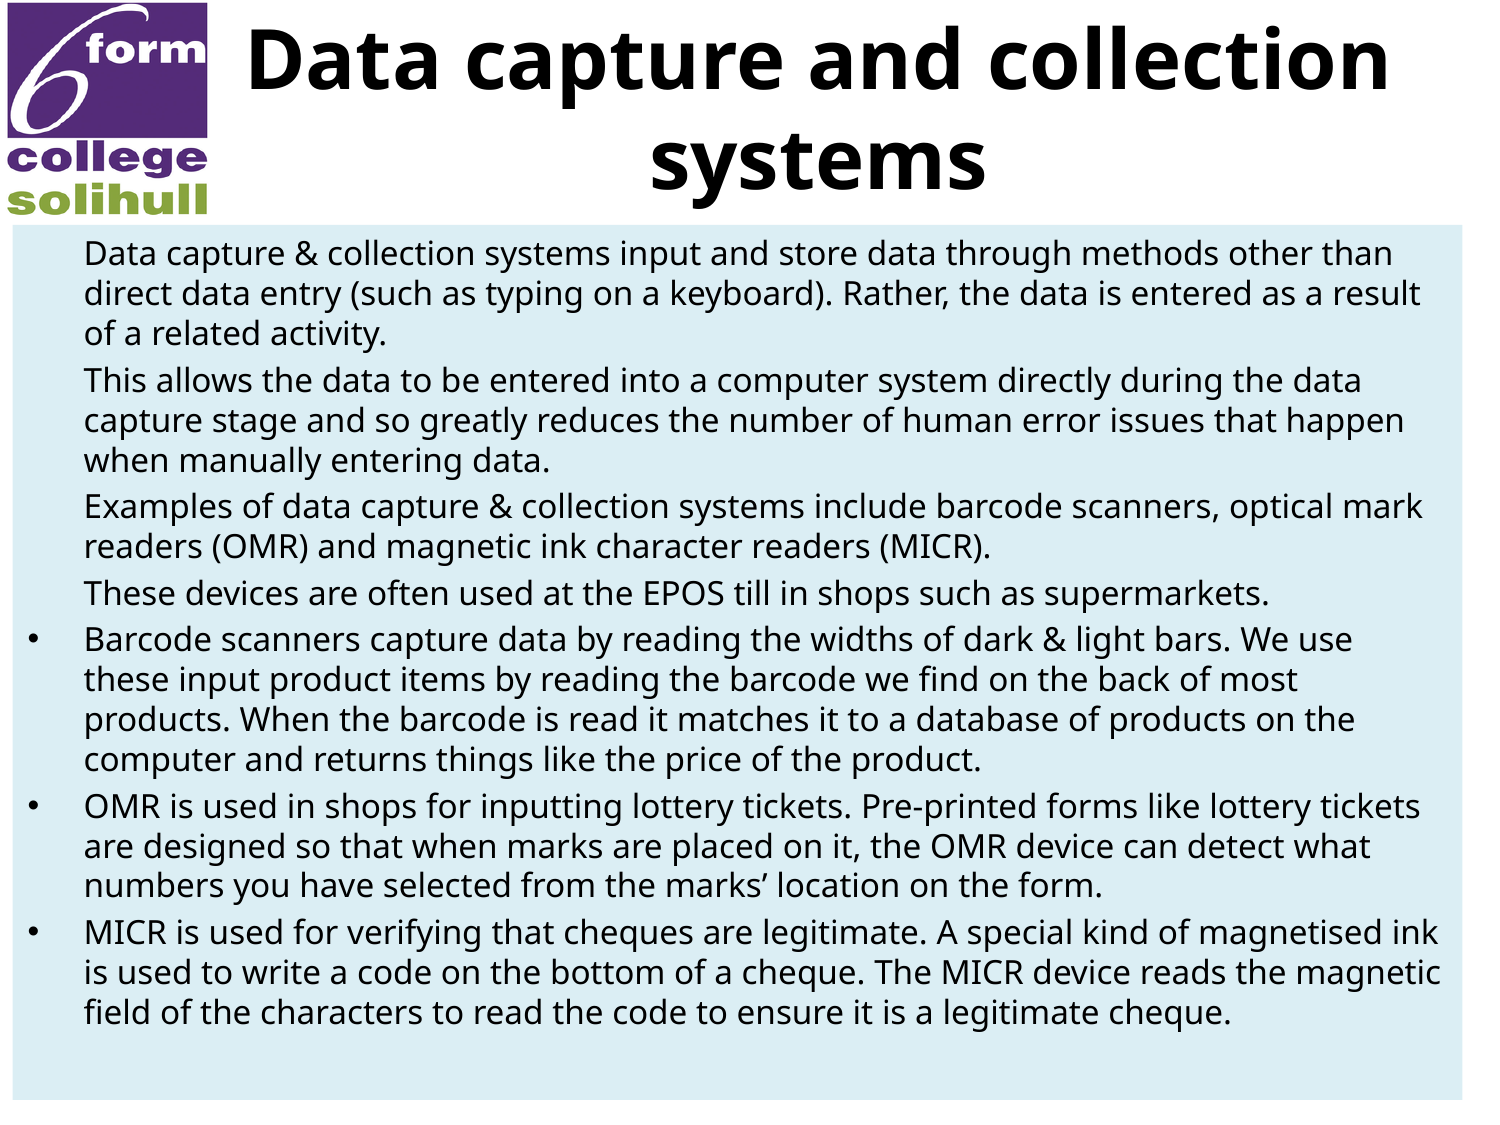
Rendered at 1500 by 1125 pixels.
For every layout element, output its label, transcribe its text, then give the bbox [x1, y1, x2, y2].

picture [0, 0, 213, 218]
list Data capture & collection systems input and store data through methods other than direct data entry (such as typing on a keyboard). Rather, the data is entered as a result of a related activity. This allows the data to be entered into a computer system directly during the data capture stage and so greatly reduces the number of human error issues that happen when manually entering data. Examples of data capture & collection systems include barcode scanners, optical mark readers (OMR) and magnetic ink character readers (MICR). These devices are often used at the EPOS till in shops such as supermarkets. Barcode scanners capture data by reading the widths of dark & light bars. We use these input product items by reading the barcode we find on the back of most products. When the barcode is read it matches it to a database of products on the computer and returns things like the price of the product. OMR is used in shops for inputting lottery tickets. Pre-printed forms like lottery tickets are designed so that when marks are placed on it, the OMR device can detect what numbers you have selected from the marks’ location on the form. MICR is used for verifying that cheques are legitimate. A special kind of magnetised ink is used to write a code on the bottom of a cheque. The MICR device reads the magnetic field of the characters to read the code to ensure it is a legitimate cheque. [12, 224, 1463, 1100]
title Data capture and collection systems [150, 87, 1488, 225]
